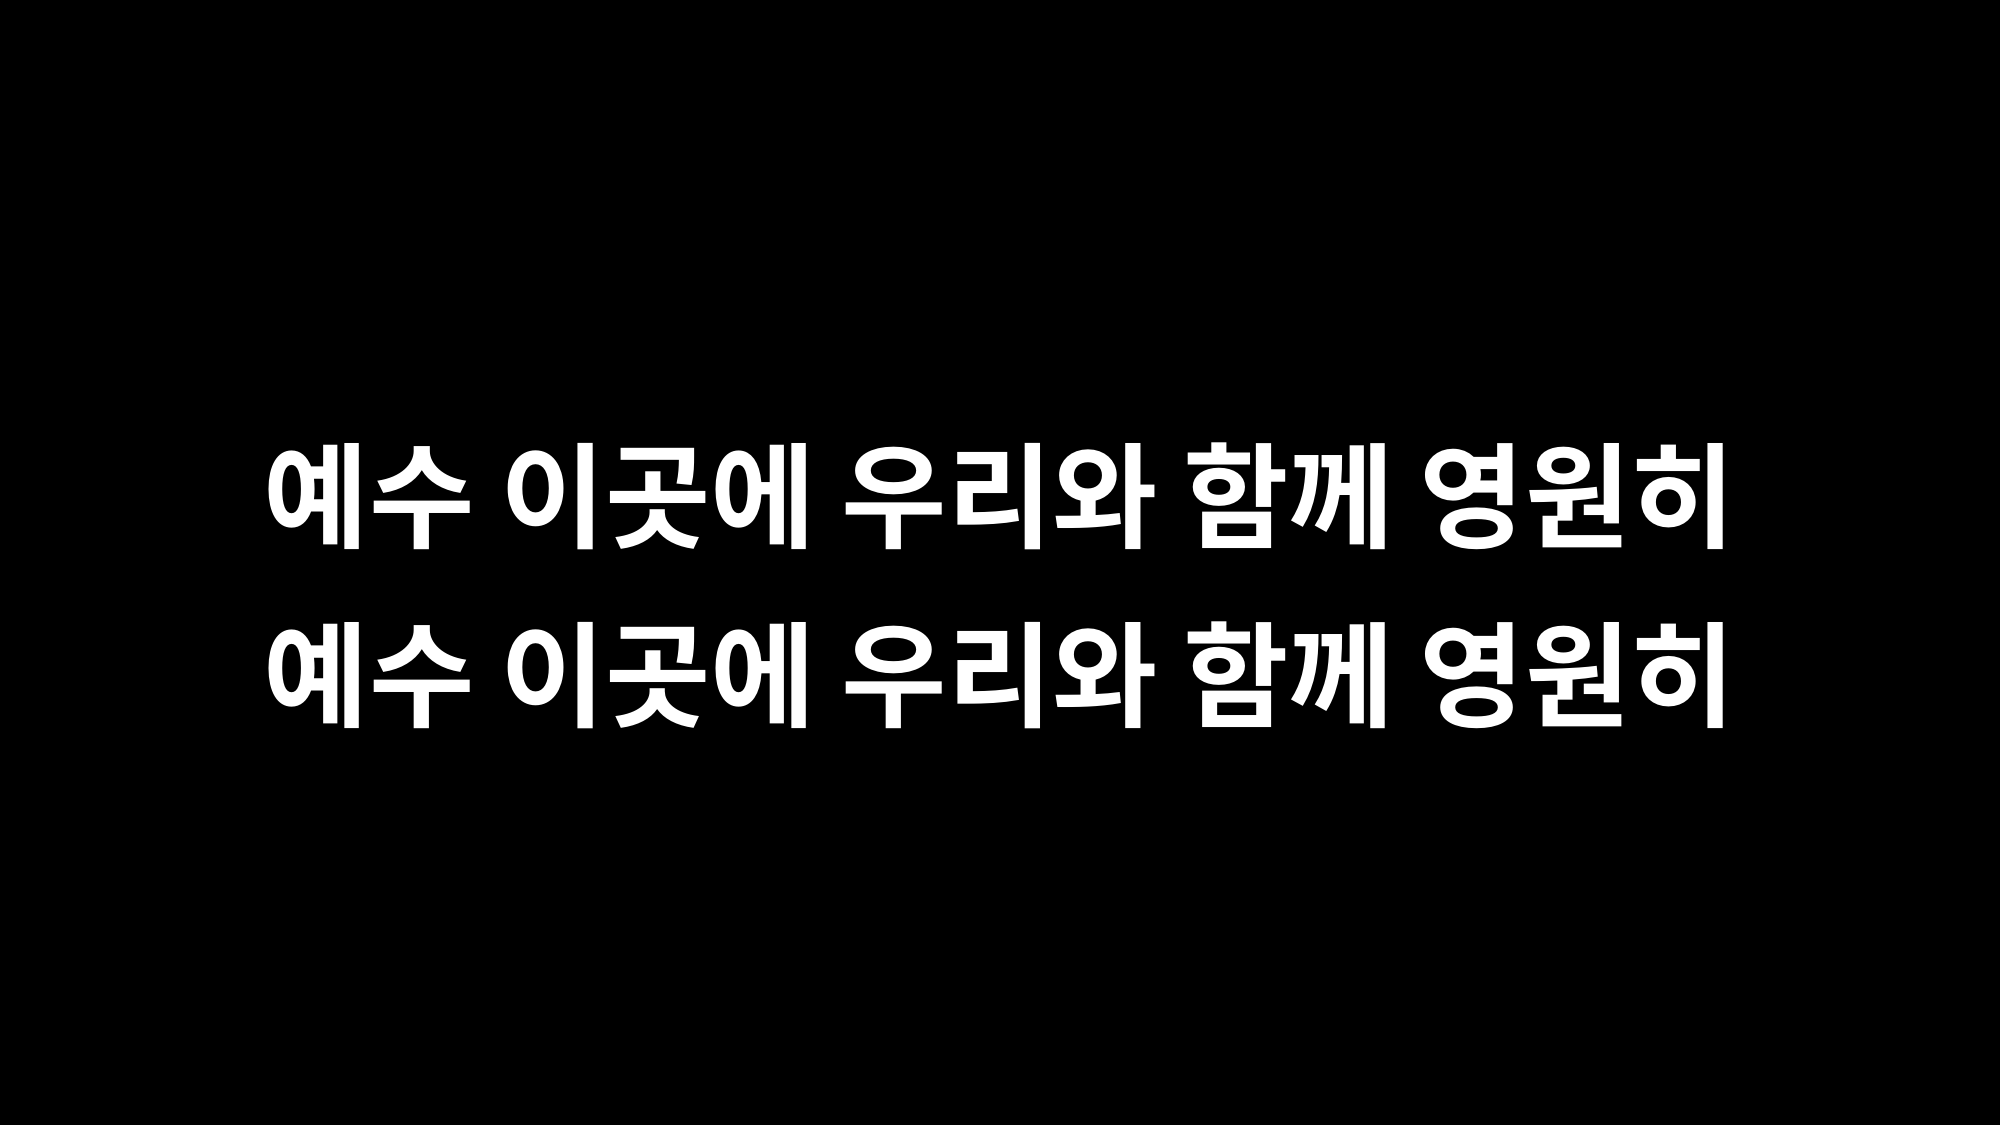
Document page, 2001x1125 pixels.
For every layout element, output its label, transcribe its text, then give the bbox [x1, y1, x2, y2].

text_box 예수 이곳에 우리와 함께 영원히 예수 이곳에 우리와 함께 영원히 [0, 376, 2000, 749]
